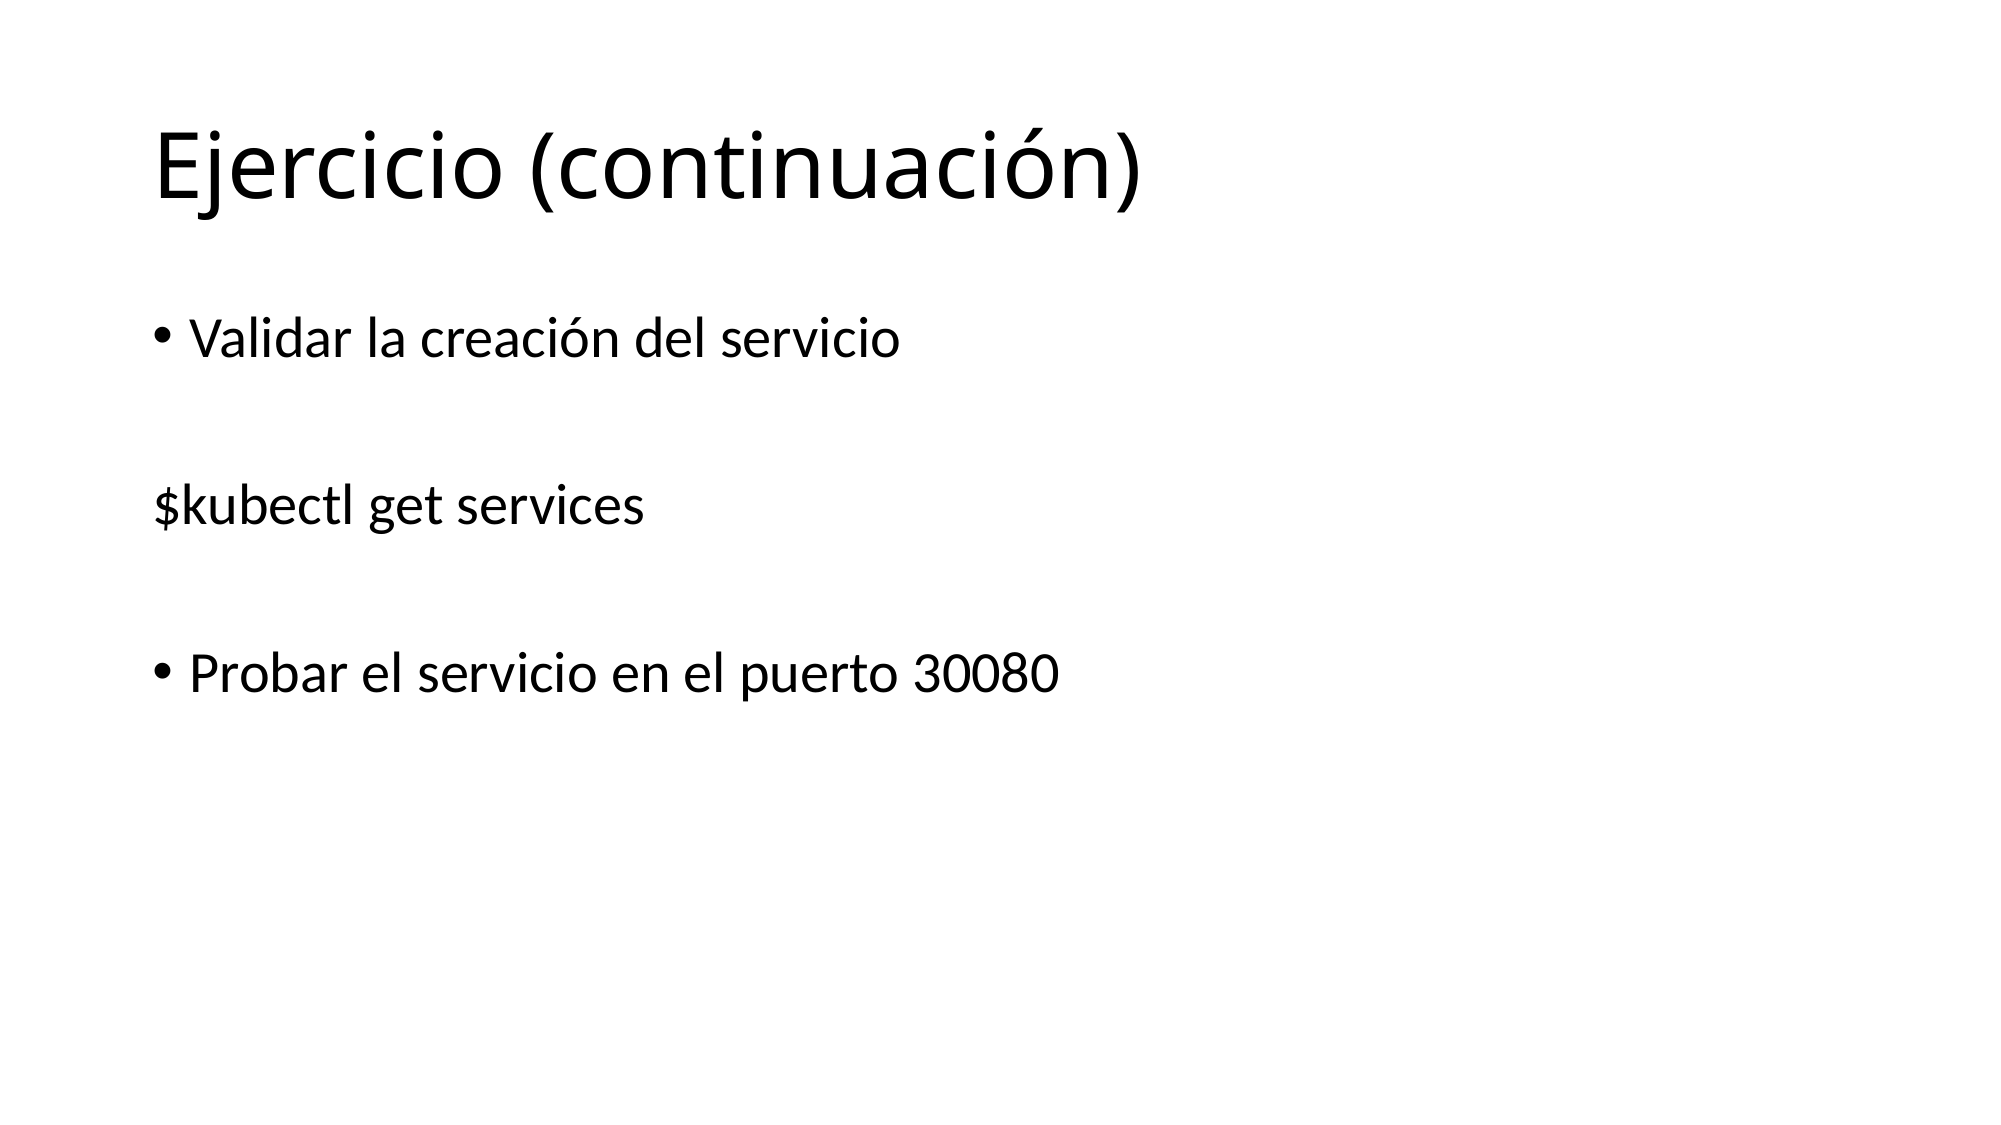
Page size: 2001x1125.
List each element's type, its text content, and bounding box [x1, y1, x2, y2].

title Ejercicio (continuación) [137, 59, 1863, 278]
list Validar la creación del servicio $kubectl get services Probar el servicio en el puerto 30080 [137, 299, 1863, 1014]
